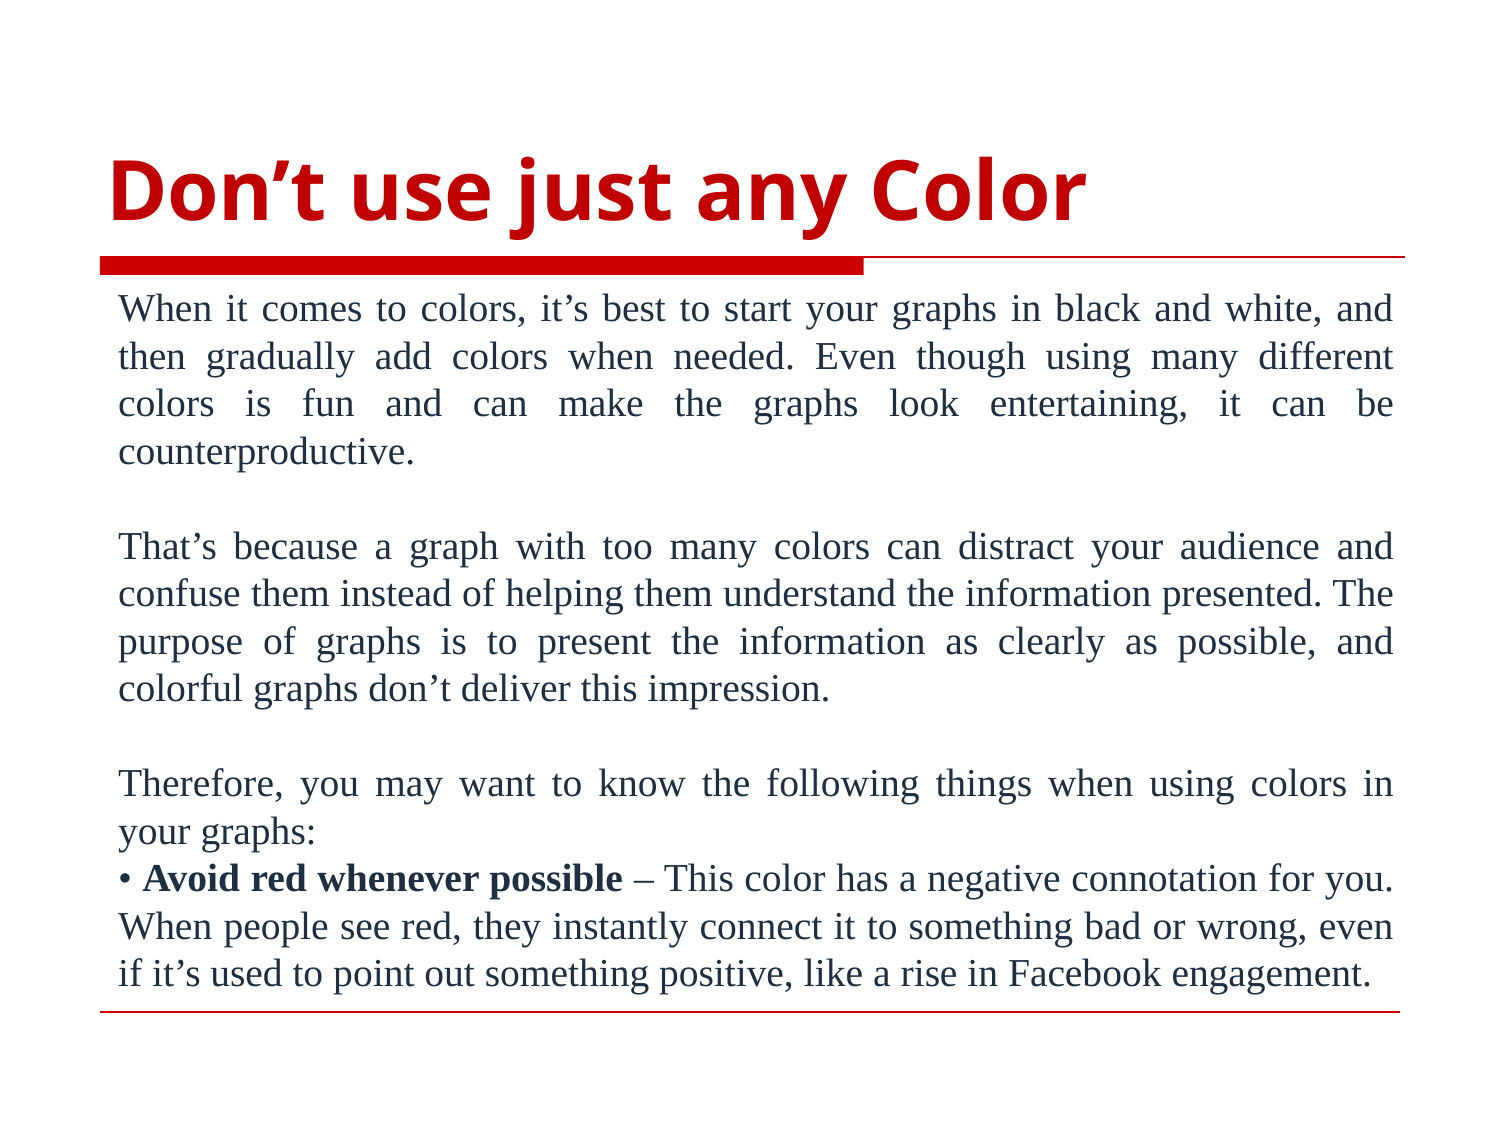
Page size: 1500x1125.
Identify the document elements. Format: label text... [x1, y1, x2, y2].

title Don’t use just any Color [105, 137, 1393, 239]
text_box When it comes to colors, it’s best to start your graphs in black and white, and then gradually add colors when needed. Even though using many different colors is fun and can make the graphs look entertaining, it can be counterproductive. That’s because a graph with too many colors can distract your audience and confuse them instead of helping them understand the information presented. The purpose of graphs is to present the information as clearly as possible, and colorful graphs don’t deliver this impression. Therefore, you may want to know the following things when using colors in your graphs: • Avoid red whenever possible – This color has a negative connotation for you. When people see red, they instantly connect it to something bad or wrong, even if it’s used to point out something positive, like a rise in Facebook engagement. [103, 274, 1410, 1002]
